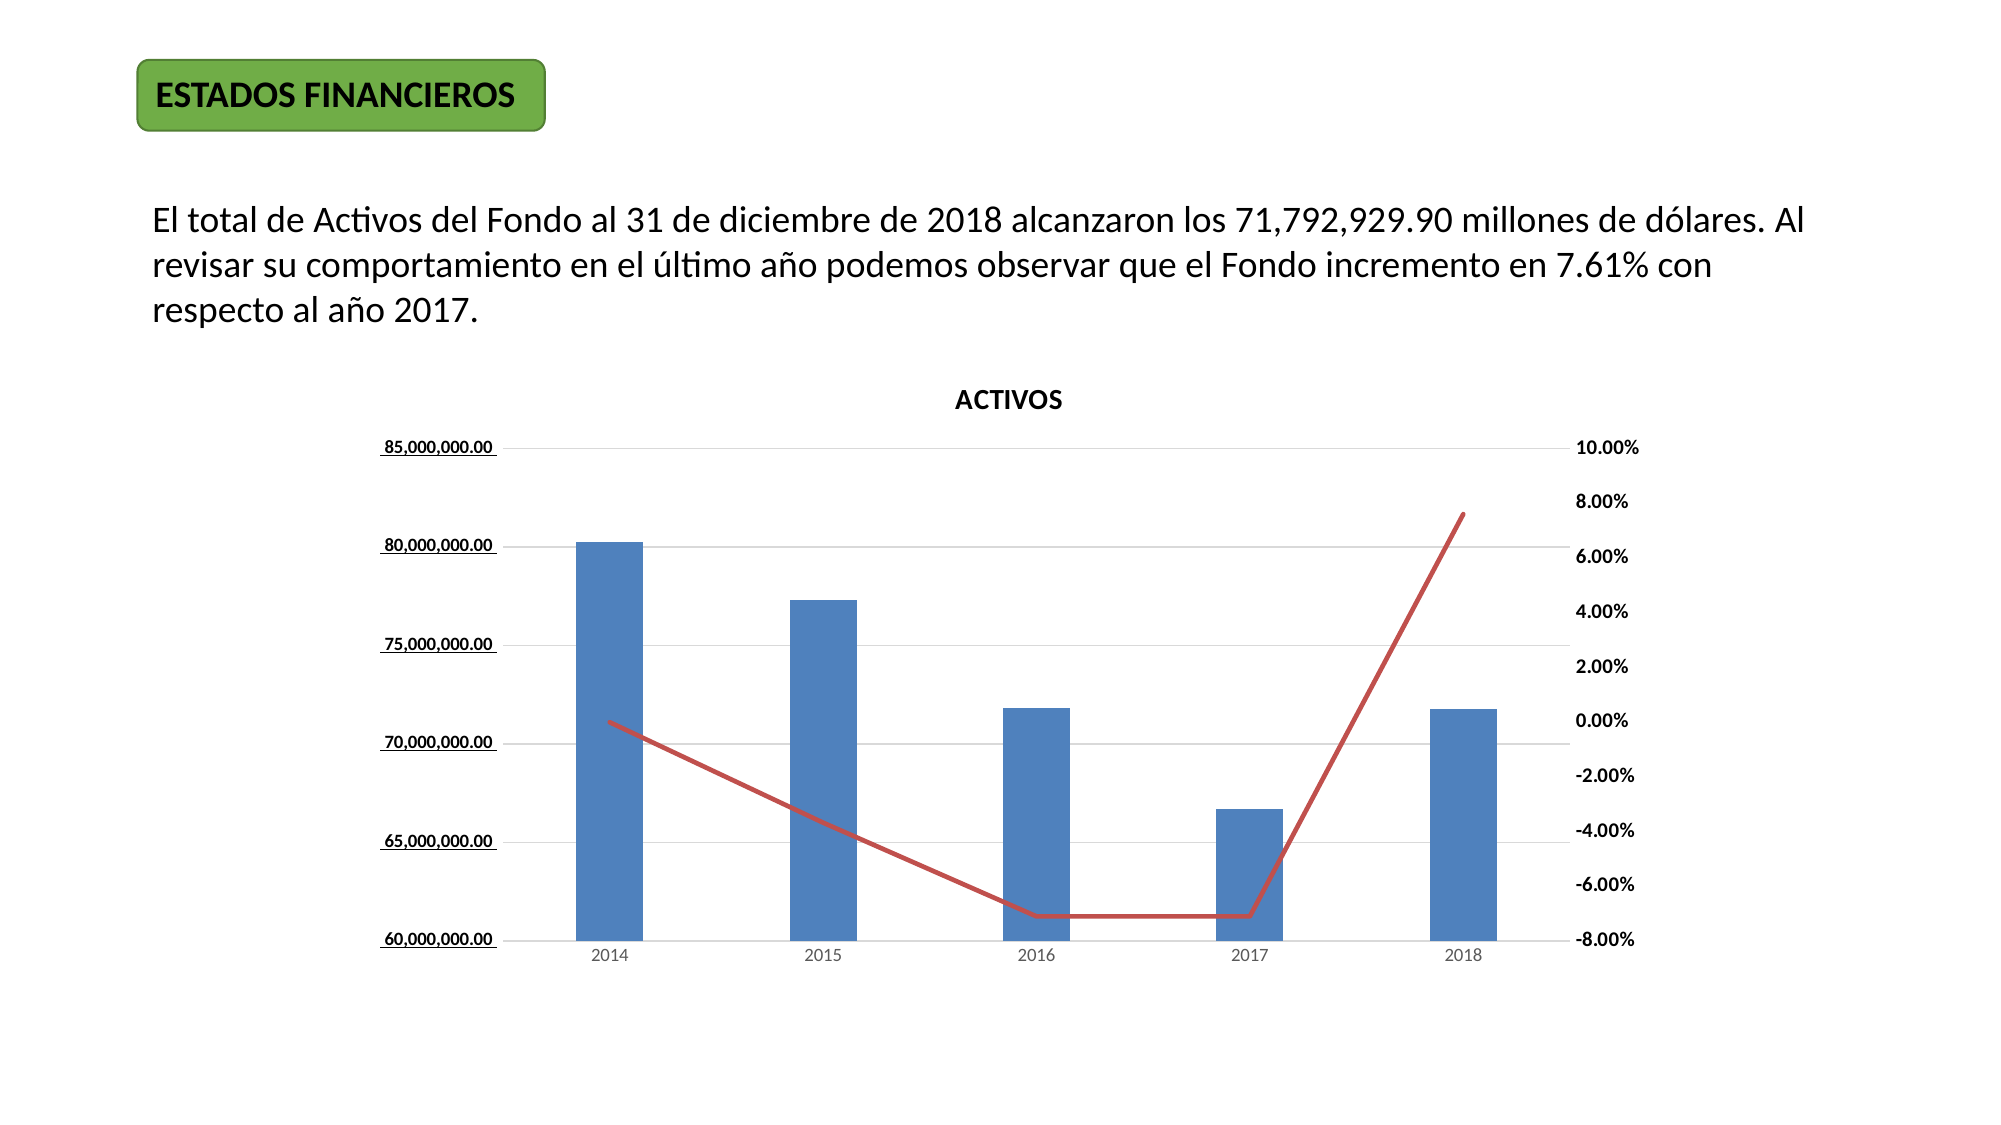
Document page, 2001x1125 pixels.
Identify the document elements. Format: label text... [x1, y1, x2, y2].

chart [353, 358, 1665, 979]
text_box El total de Activos del Fondo al 31 de diciembre de 2018 alcanzaron los 71,792,929.90 millones de dólares. Al revisar su comportamiento en el último año podemos observar que el Fondo incremento en 7.61% con respecto al año 2017. [137, 187, 1823, 338]
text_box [137, 59, 545, 137]
